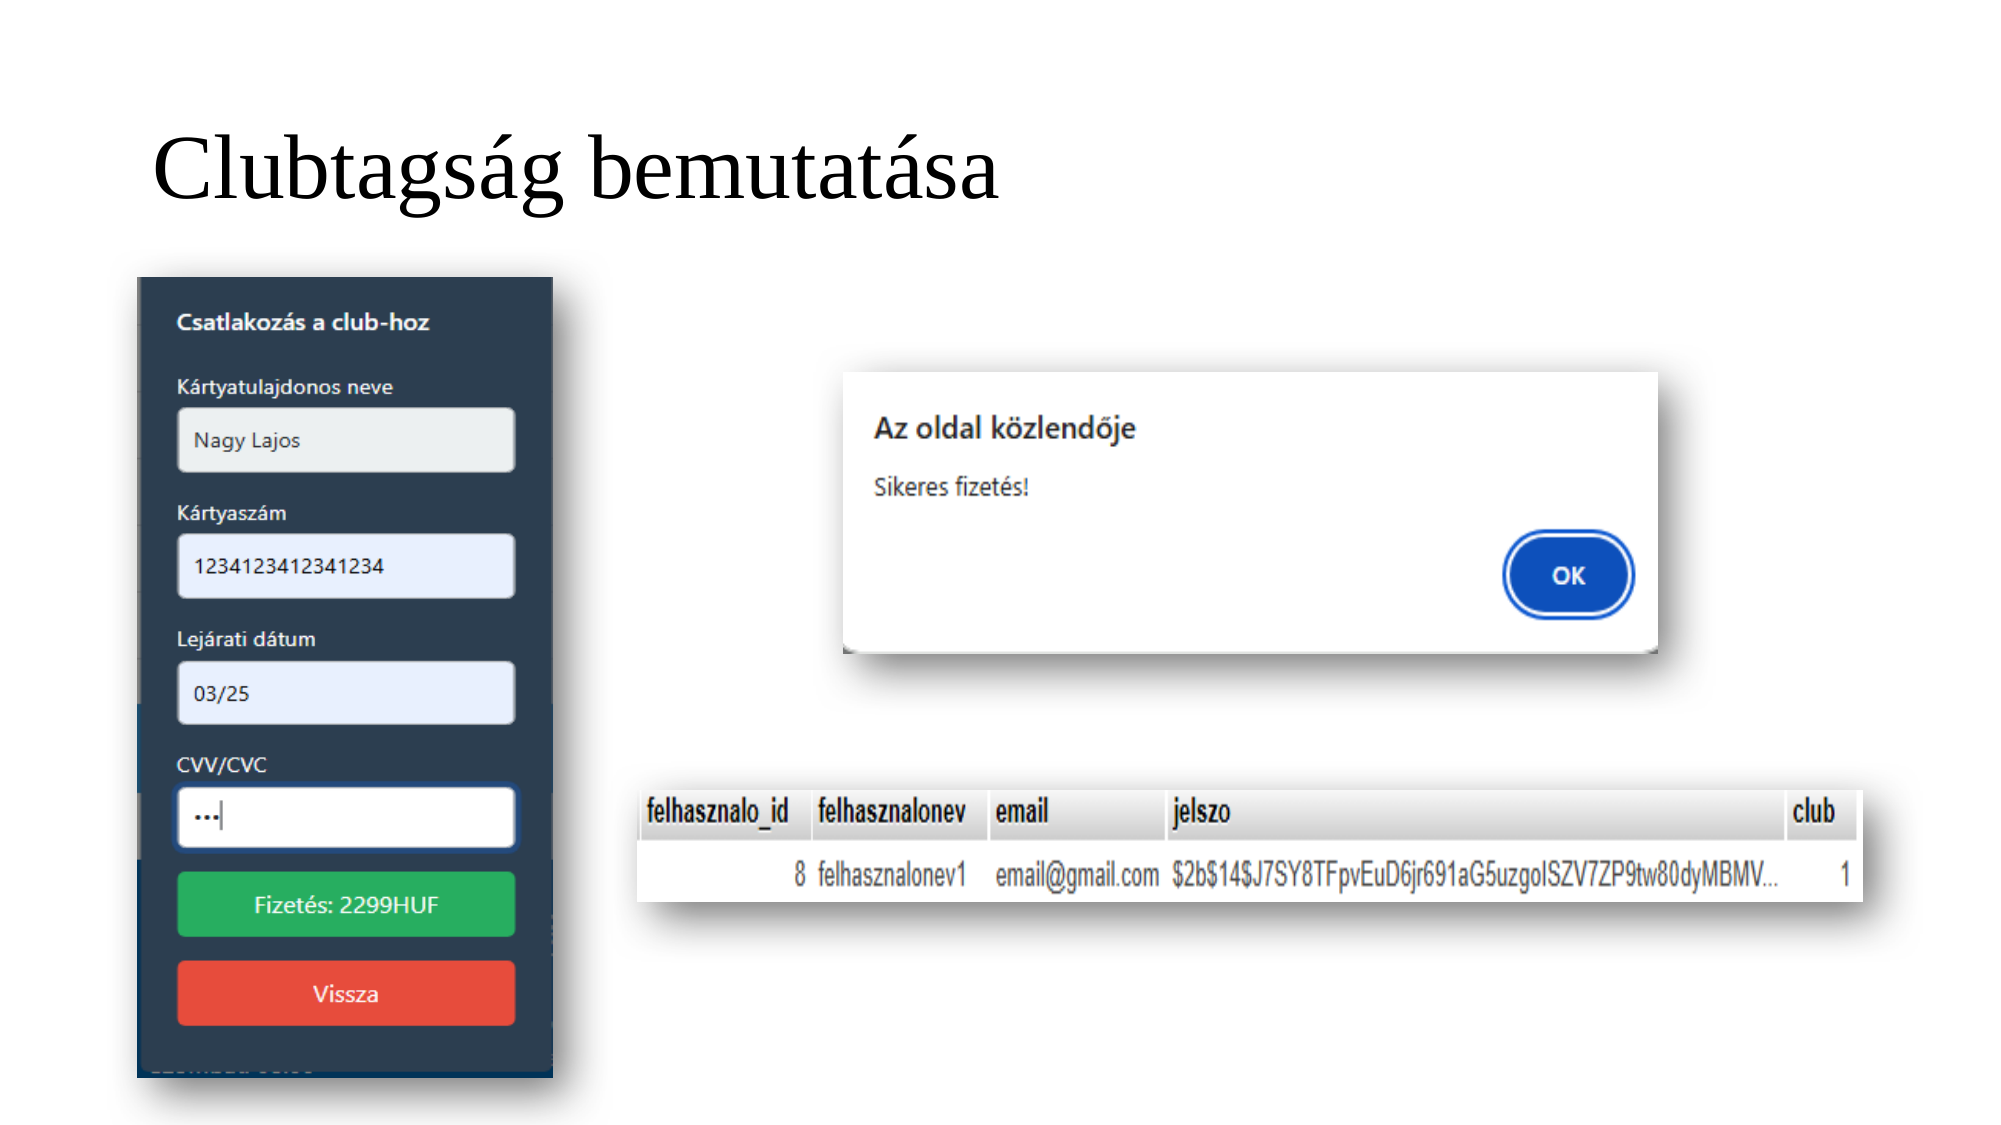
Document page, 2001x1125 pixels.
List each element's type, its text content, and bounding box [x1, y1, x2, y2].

picture [637, 790, 1863, 902]
picture [137, 277, 553, 1078]
title Clubtagság bemutatása [137, 59, 1863, 278]
picture [843, 372, 1658, 654]
